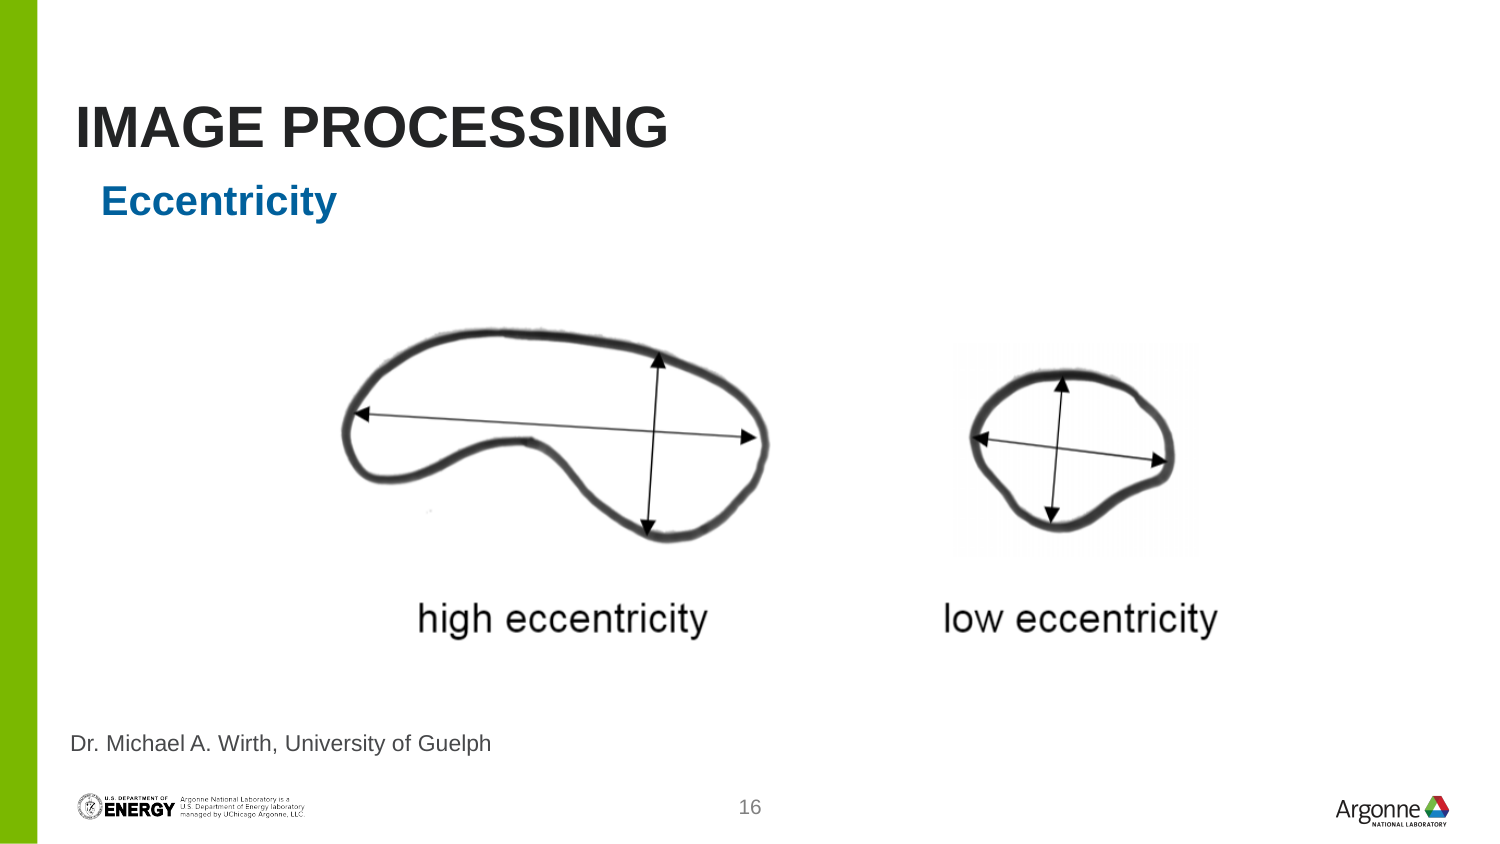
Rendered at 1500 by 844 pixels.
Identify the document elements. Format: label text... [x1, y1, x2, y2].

text_box Dr. Michael A. Wirth, University of Guelph [55, 721, 213, 764]
picture [75, 791, 308, 822]
list Eccentricity [100, 179, 1475, 244]
picture [218, 261, 1357, 757]
slide_number 16 [712, 796, 788, 819]
picture [1330, 787, 1458, 834]
title Image processing [75, 58, 1449, 161]
